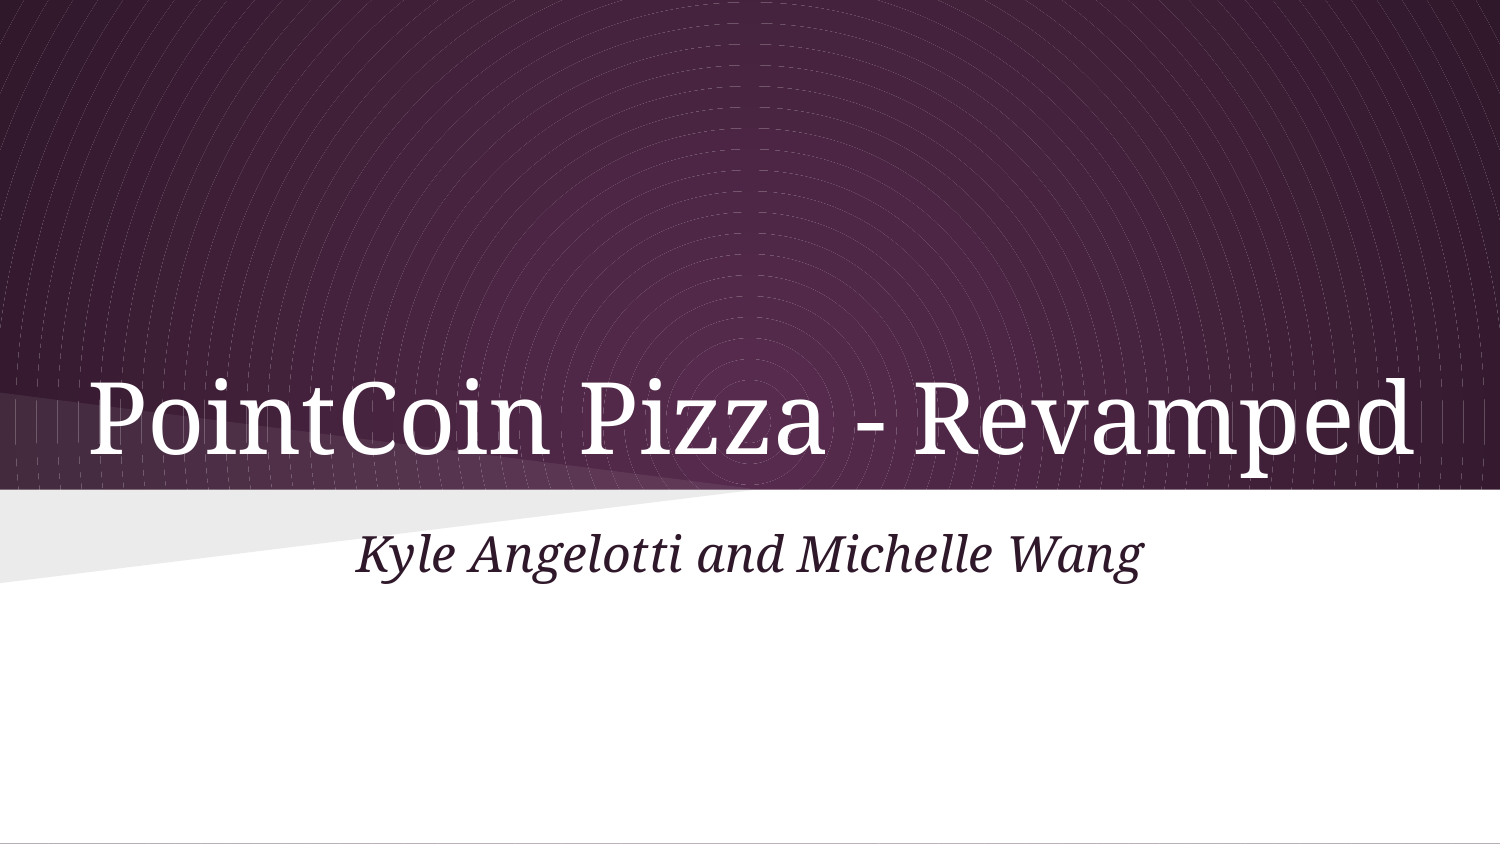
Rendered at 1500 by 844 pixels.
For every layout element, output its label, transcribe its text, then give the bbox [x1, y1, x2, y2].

subtitle Kyle Angelotti and Michelle Wang [112, 507, 1388, 617]
title PointCoin Pizza - Revamped [71, 286, 1434, 490]
